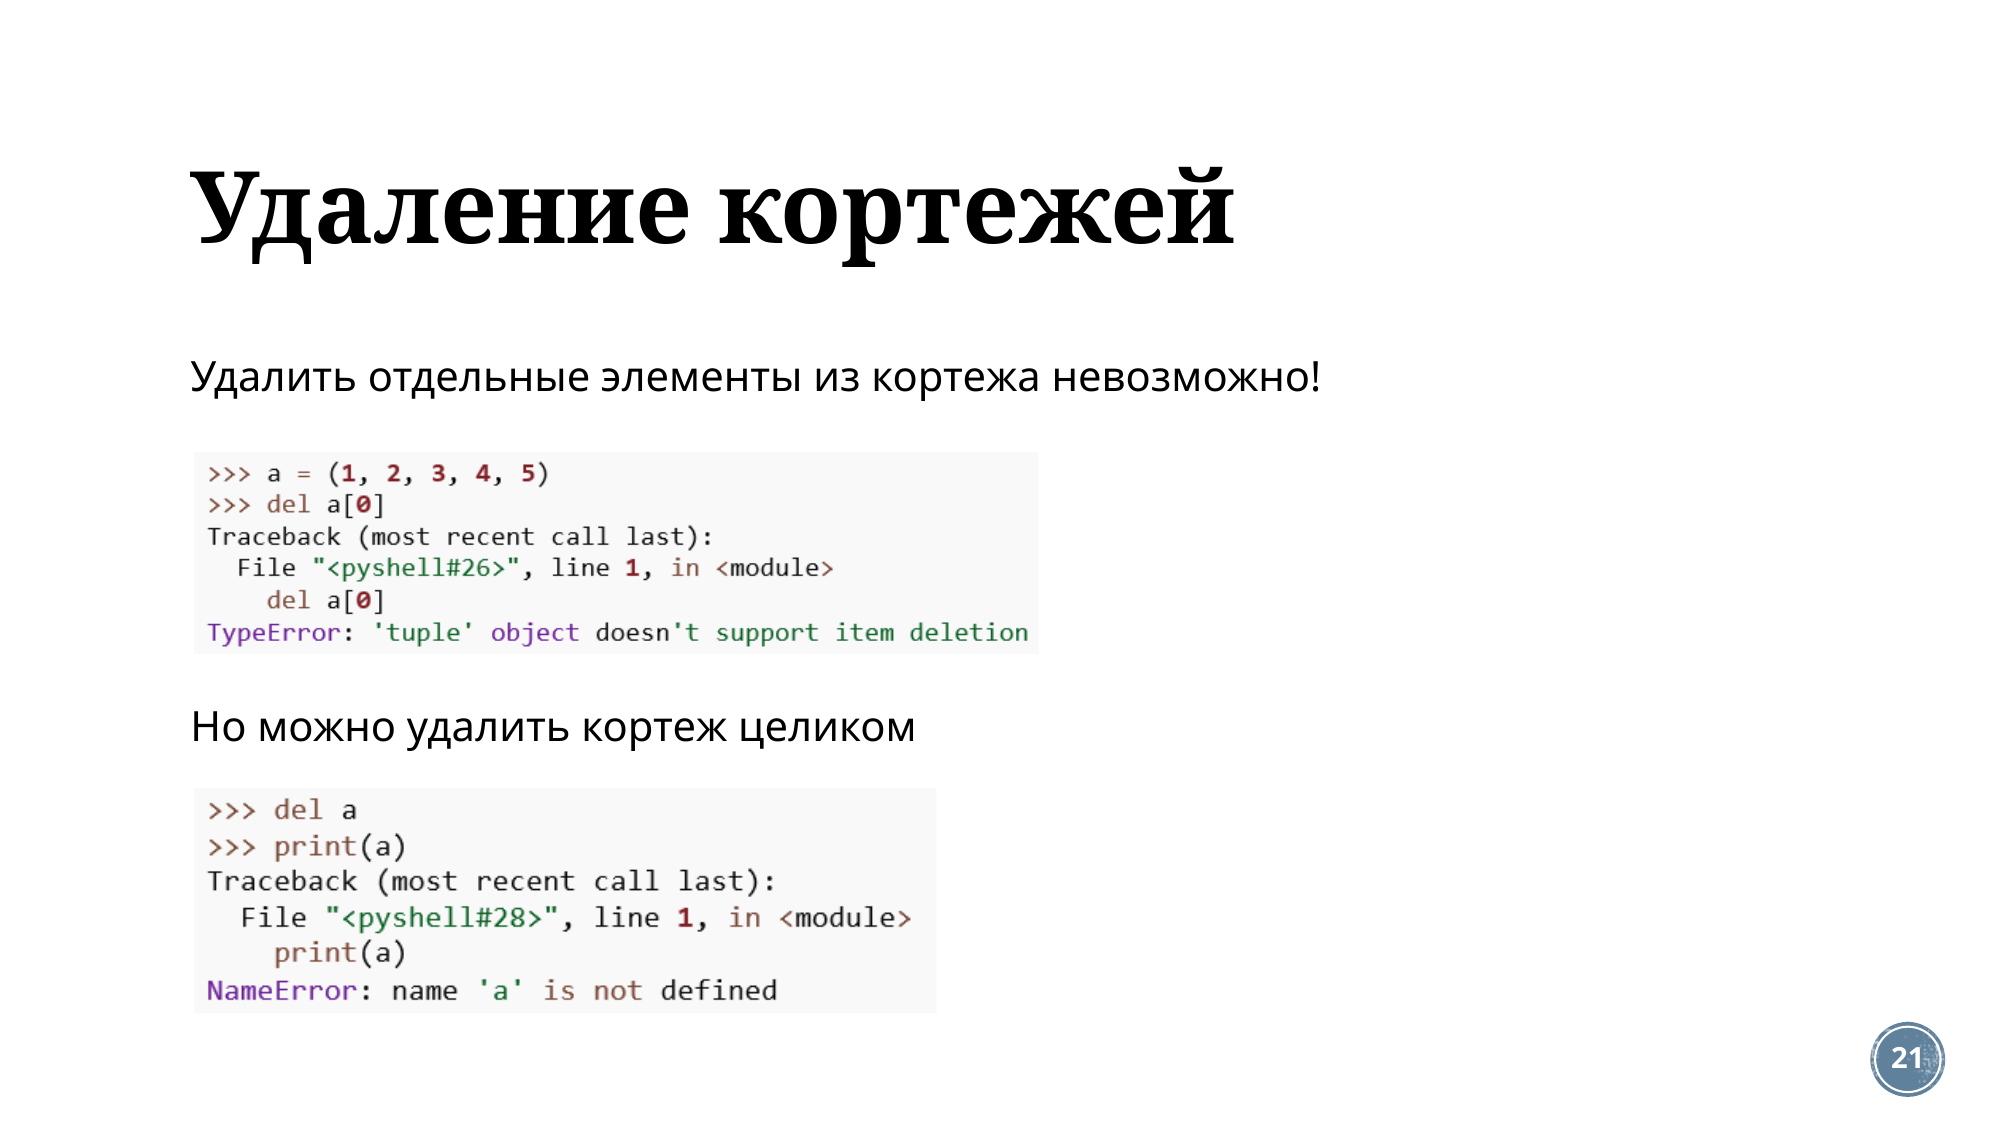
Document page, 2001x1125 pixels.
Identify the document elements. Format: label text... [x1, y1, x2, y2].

picture [194, 788, 937, 1013]
picture [194, 452, 1039, 654]
title Удаление кортежей [175, 79, 1826, 344]
list Удалить отдельные элементы из кортежа невозможно! Но можно удалить кортеж целиком [175, 348, 1826, 1013]
slide_number 21 [1855, 1028, 1961, 1089]
